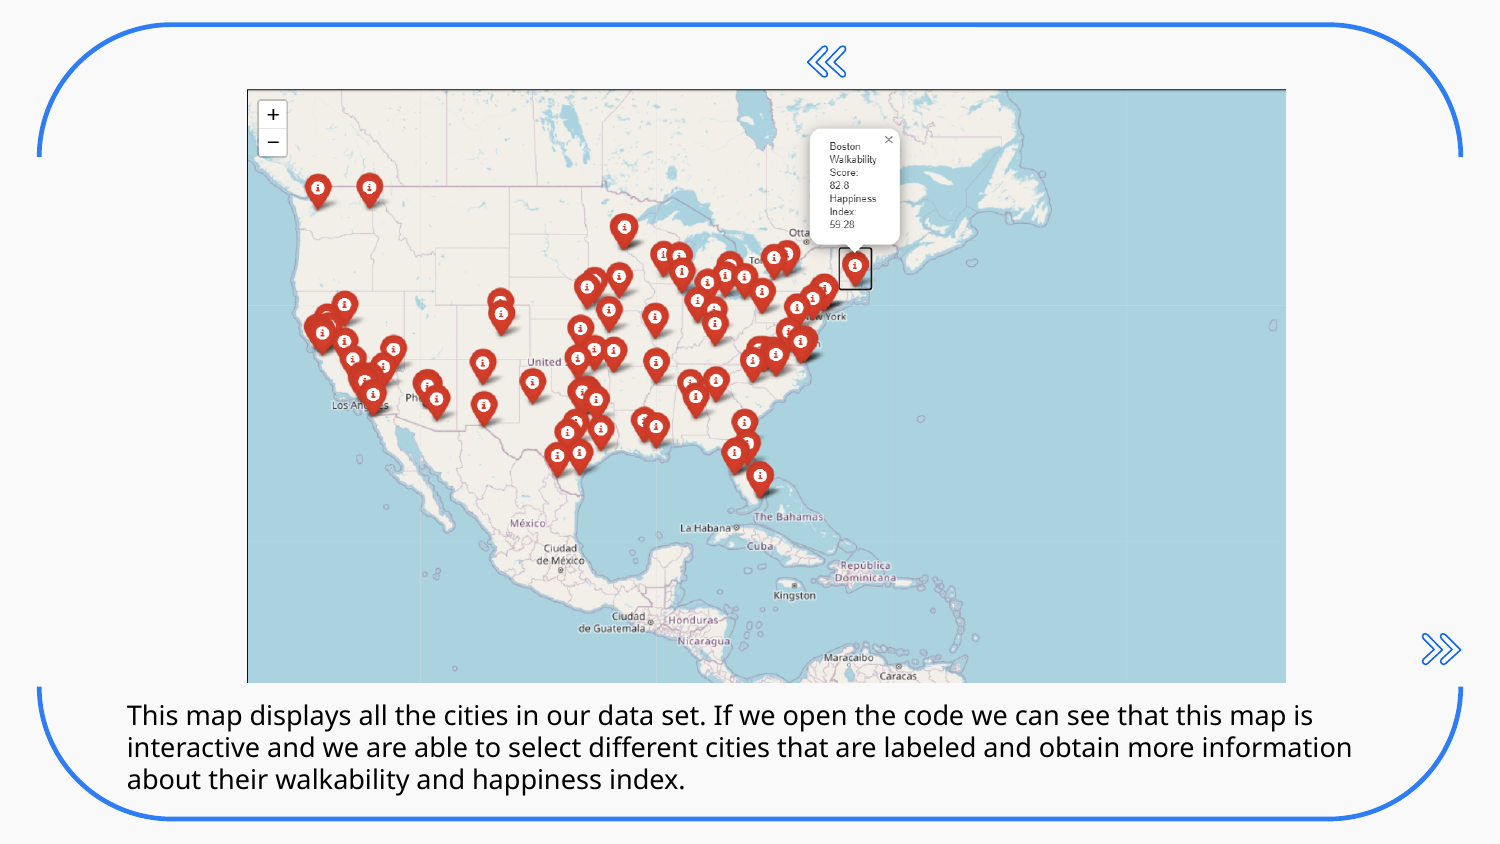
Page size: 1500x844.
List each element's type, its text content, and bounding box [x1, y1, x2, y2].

text_box This map displays all the cities in our data set. If we open the code we can see that this map is interactive and we are able to select different cities that are labeled and obtain more information about their walkability and happiness index. [111, 683, 1422, 805]
picture [247, 88, 1287, 684]
